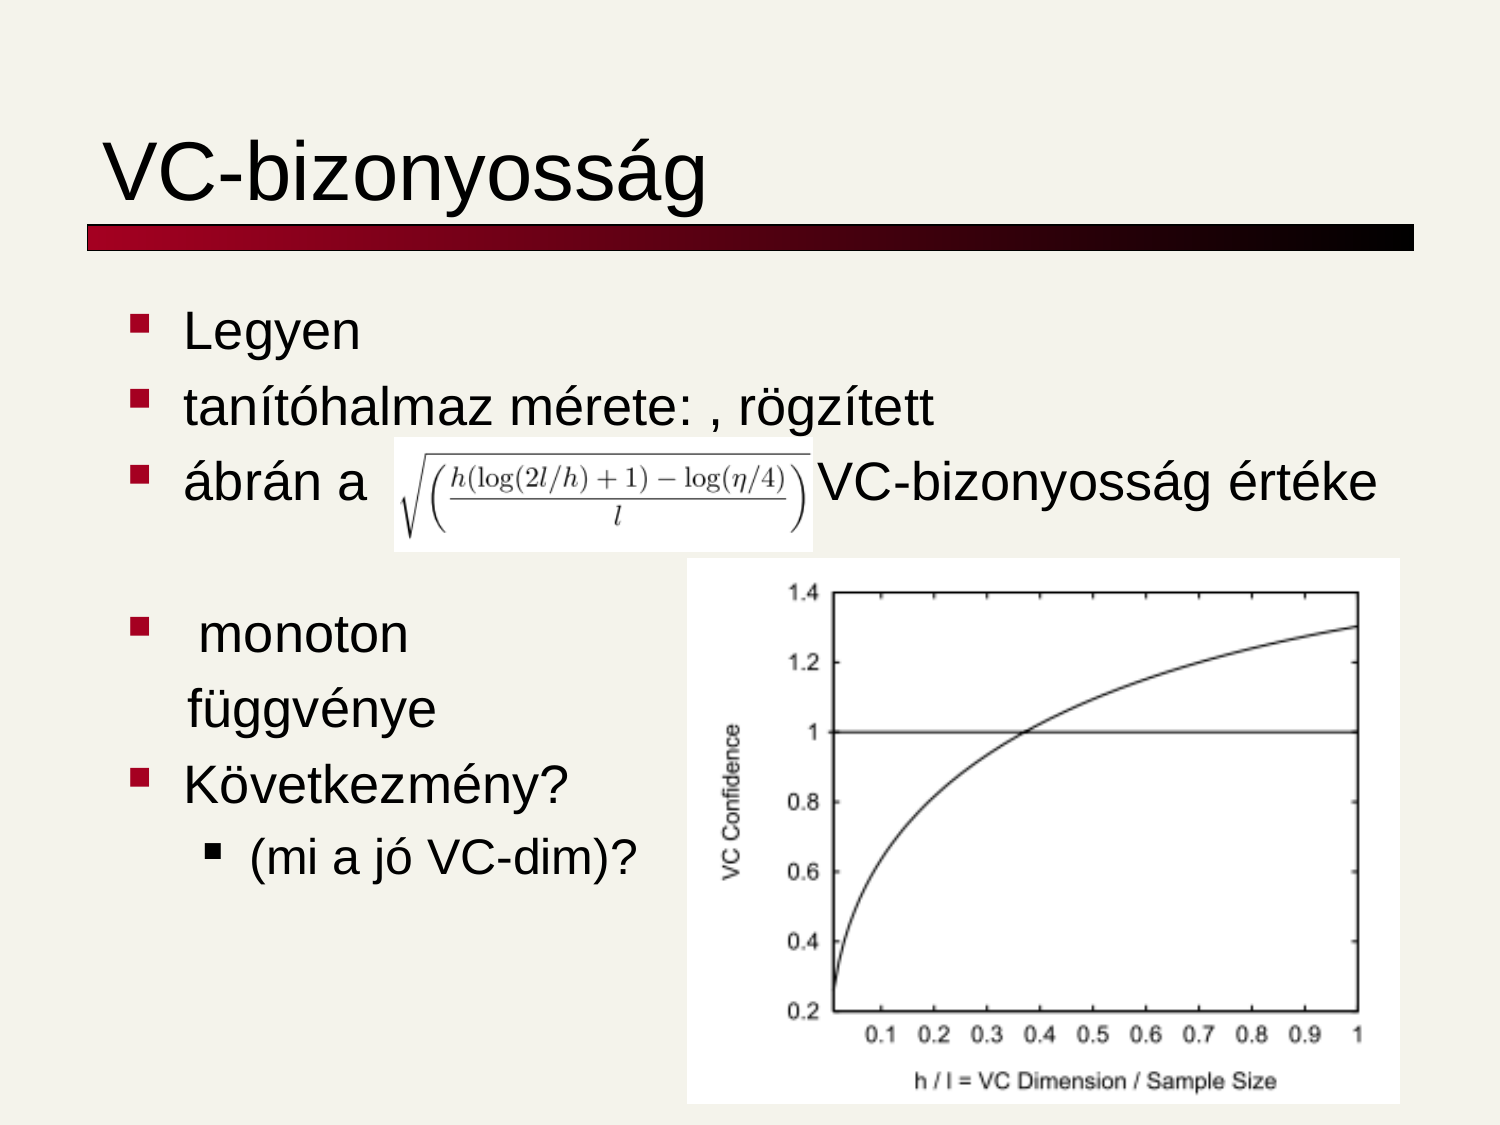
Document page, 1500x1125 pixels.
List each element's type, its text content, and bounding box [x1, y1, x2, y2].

picture [687, 557, 1401, 1104]
title VC-bizonyosság [87, 62, 1413, 225]
picture [394, 437, 813, 553]
